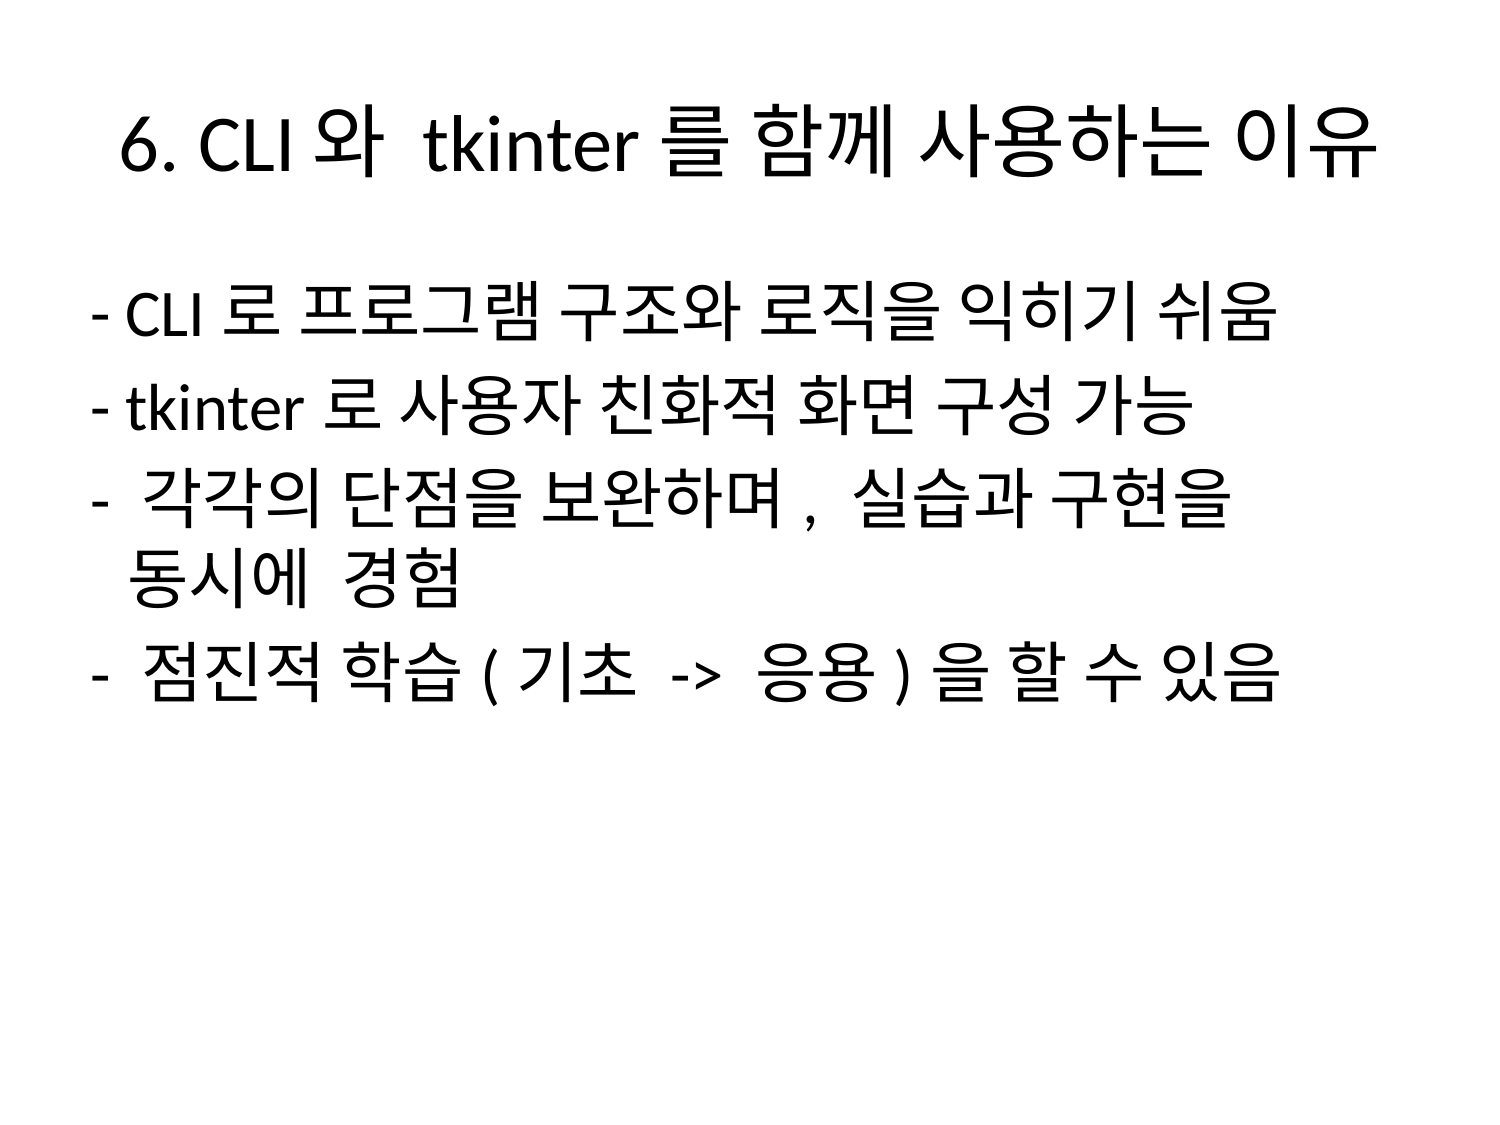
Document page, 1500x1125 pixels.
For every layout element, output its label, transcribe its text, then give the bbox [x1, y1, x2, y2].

title 6. CLI와 tkinter를 함께 사용하는 이유 [75, 45, 1425, 233]
list - CLI로 프로그램 구조와 로직을 익히기 쉬움 - tkinter로 사용자 친화적 화면 구성 가능 - 각각의 단점을 보완하며, 실습과 구현을 동시에 경험 - 점진적 학습(기초 -> 응용)을 할 수 있음 [75, 262, 1425, 1005]
